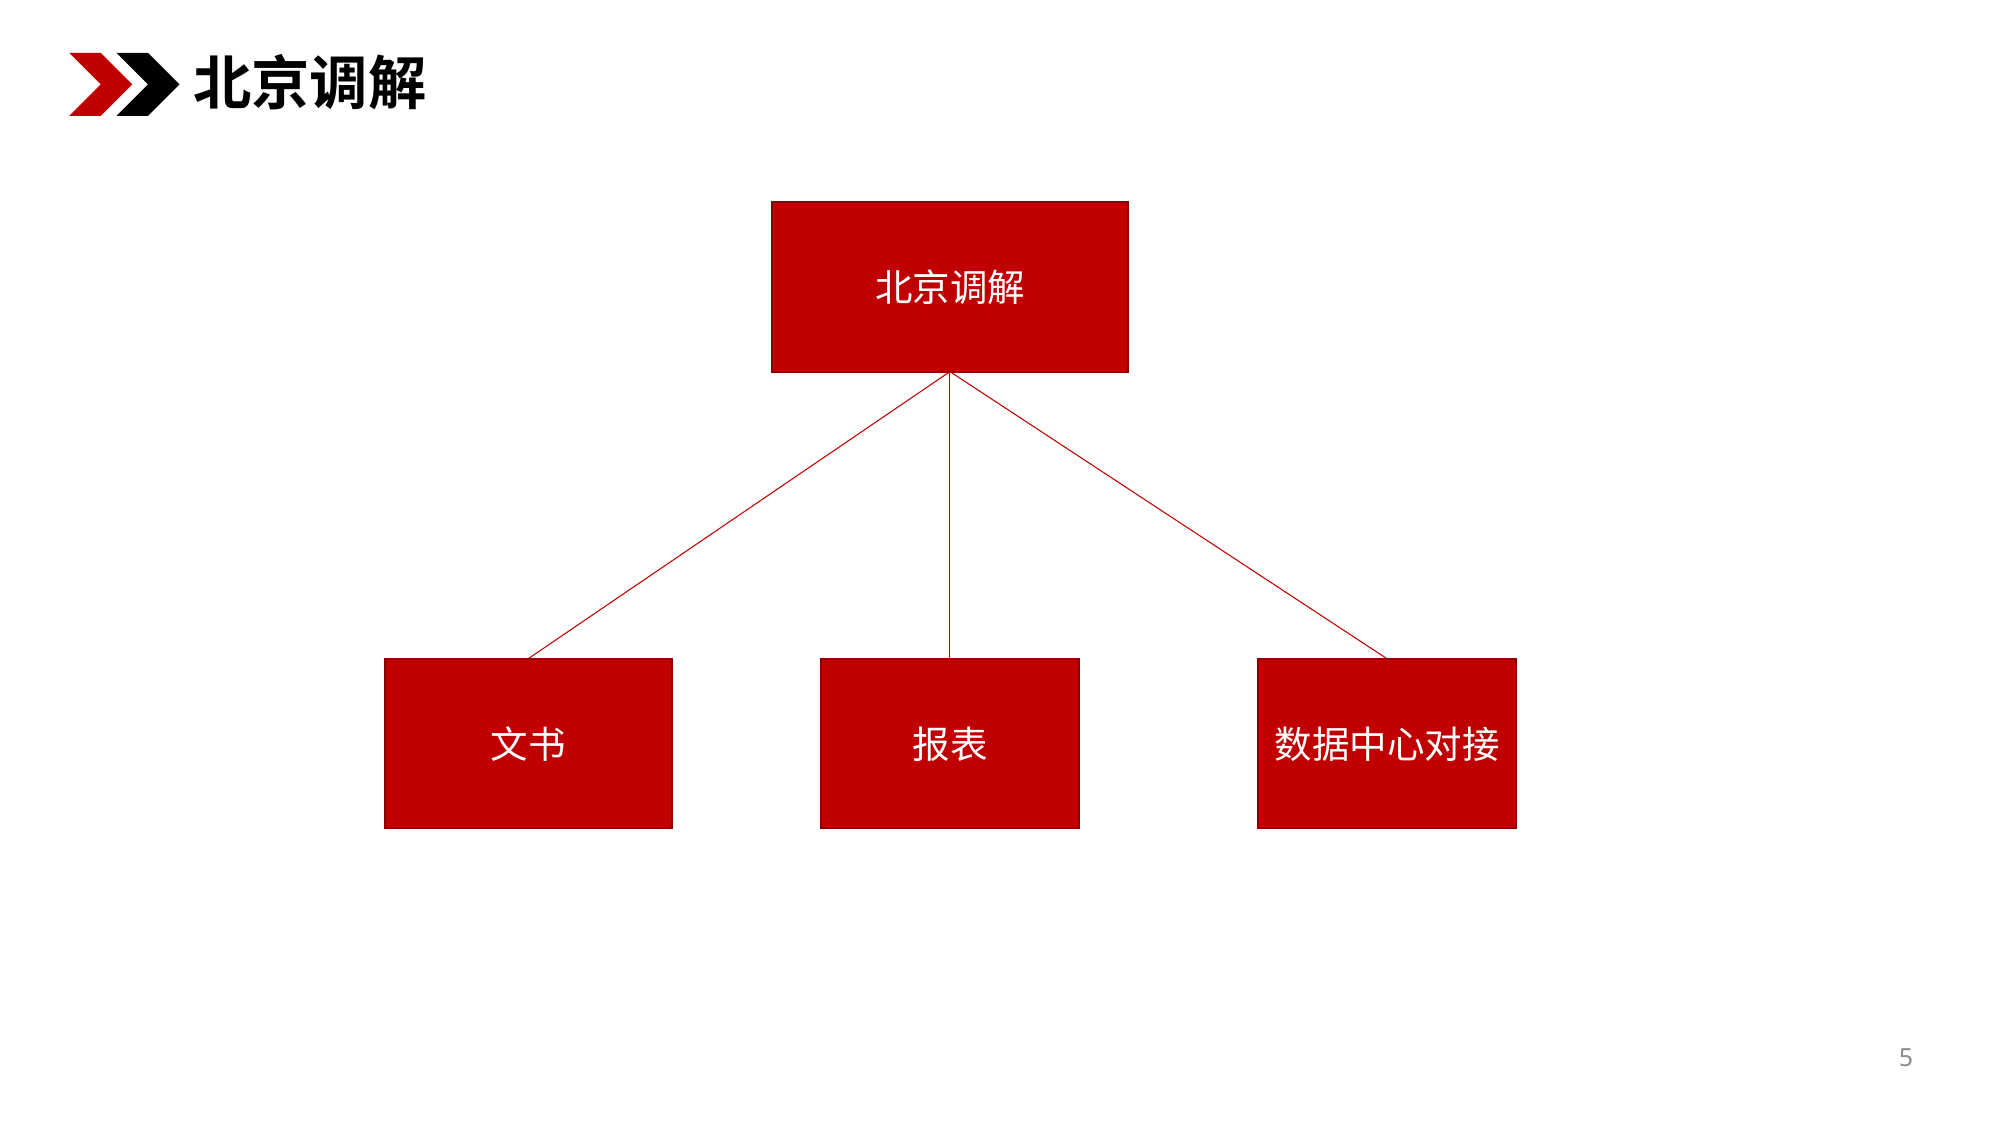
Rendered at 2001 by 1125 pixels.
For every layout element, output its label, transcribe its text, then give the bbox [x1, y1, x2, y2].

text_box 续约 [1773, 955, 1973, 1086]
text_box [69, 38, 444, 125]
text_box 数据中心对接 [1257, 658, 1517, 829]
text_box 北京调解 [771, 201, 1129, 371]
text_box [949, 371, 1387, 659]
slide_number 5 [1478, 1028, 1929, 1089]
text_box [528, 371, 949, 659]
text_box 文书 [384, 658, 673, 829]
text_box 报表 [820, 659, 1080, 829]
